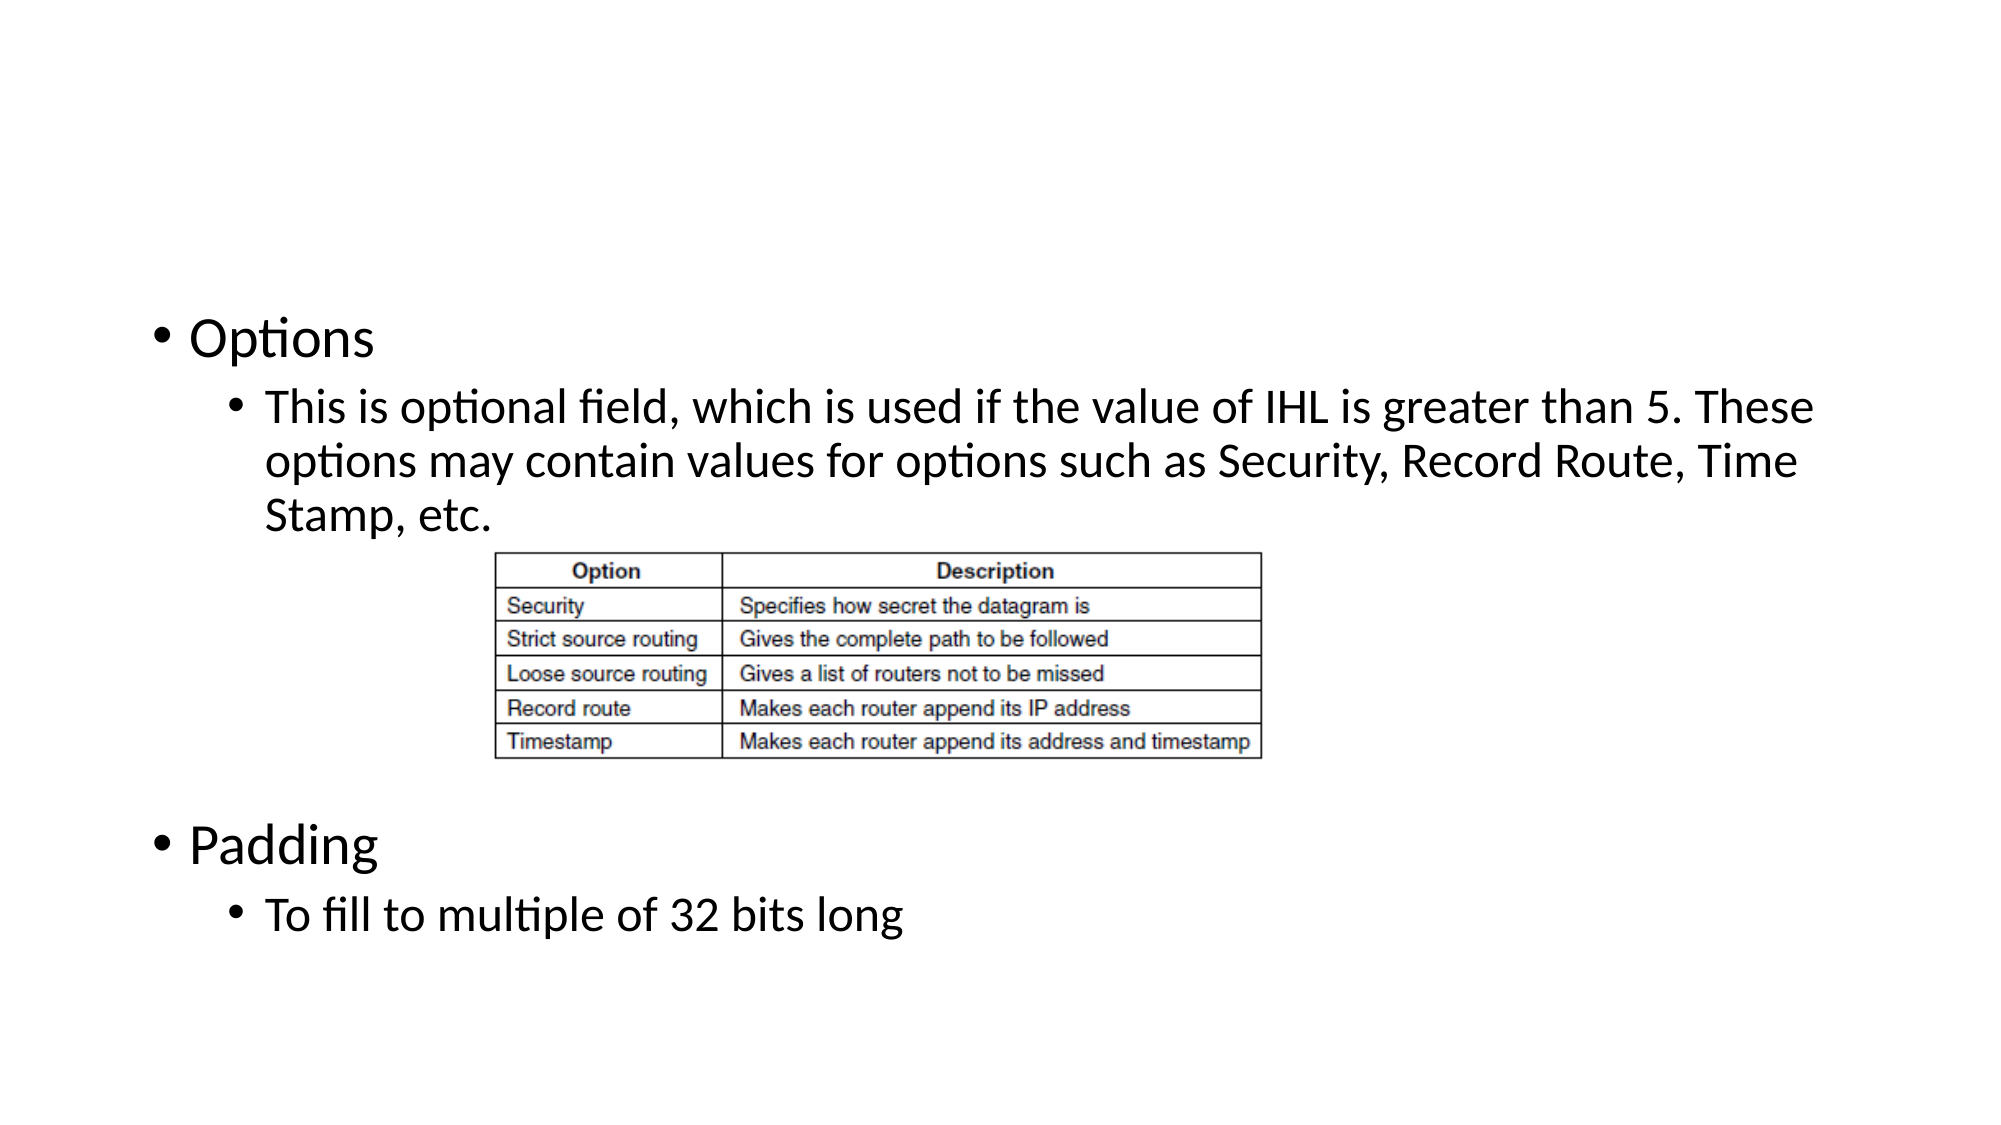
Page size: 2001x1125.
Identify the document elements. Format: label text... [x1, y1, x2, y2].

list Options This is optional field, which is used if the value of IHL is greater than 5. These options may contain values for options such as Security, Record Route, Time Stamp, etc. Padding To fill to multiple of 32 bits long [137, 299, 1863, 1014]
picture [453, 536, 1336, 777]
